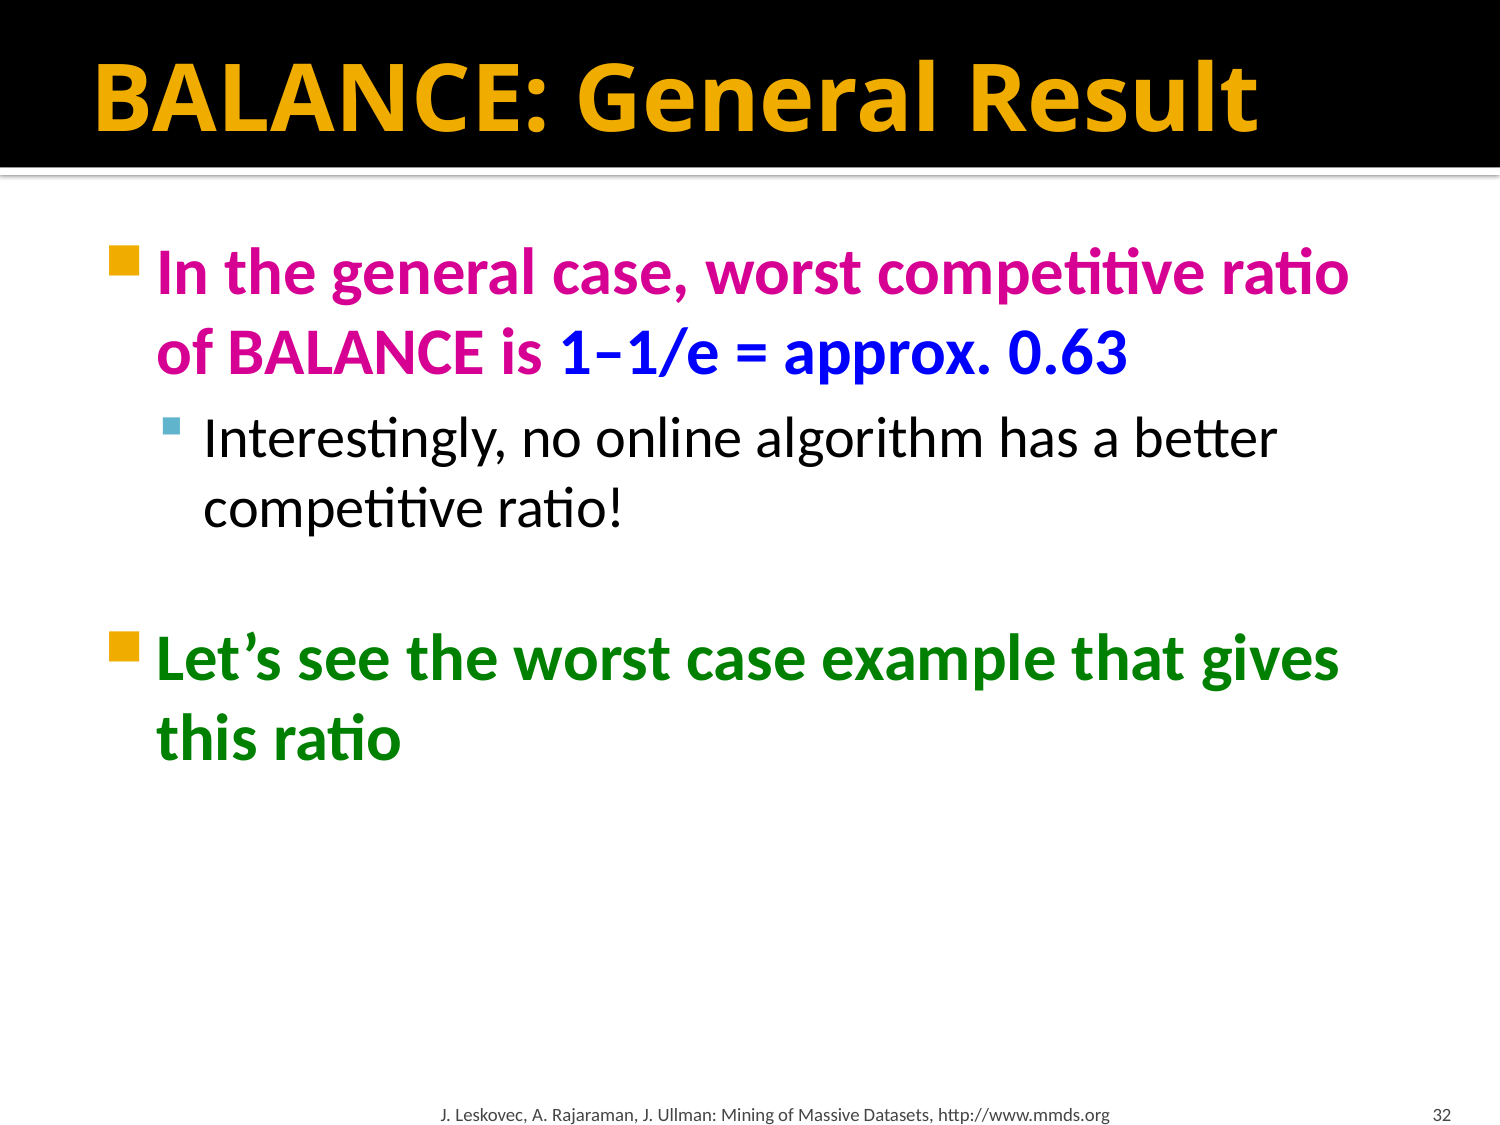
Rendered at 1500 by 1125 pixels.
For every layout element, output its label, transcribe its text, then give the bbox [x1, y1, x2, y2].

footer J. Leskovec, A. Rajaraman, J. Ullman: Mining of Massive Datasets, http://www.mmds.org [433, 1080, 1337, 1125]
title BALANCE: General Result [75, 12, 1425, 175]
slide_number 32 [1345, 1080, 1467, 1125]
list In the general case, worst competitive ratio of BALANCE is 1–1/e = approx. 0.63 Interestingly, no online algorithm has a better competitive ratio! Let’s see the worst case example that gives this ratio [75, 212, 1425, 1075]
